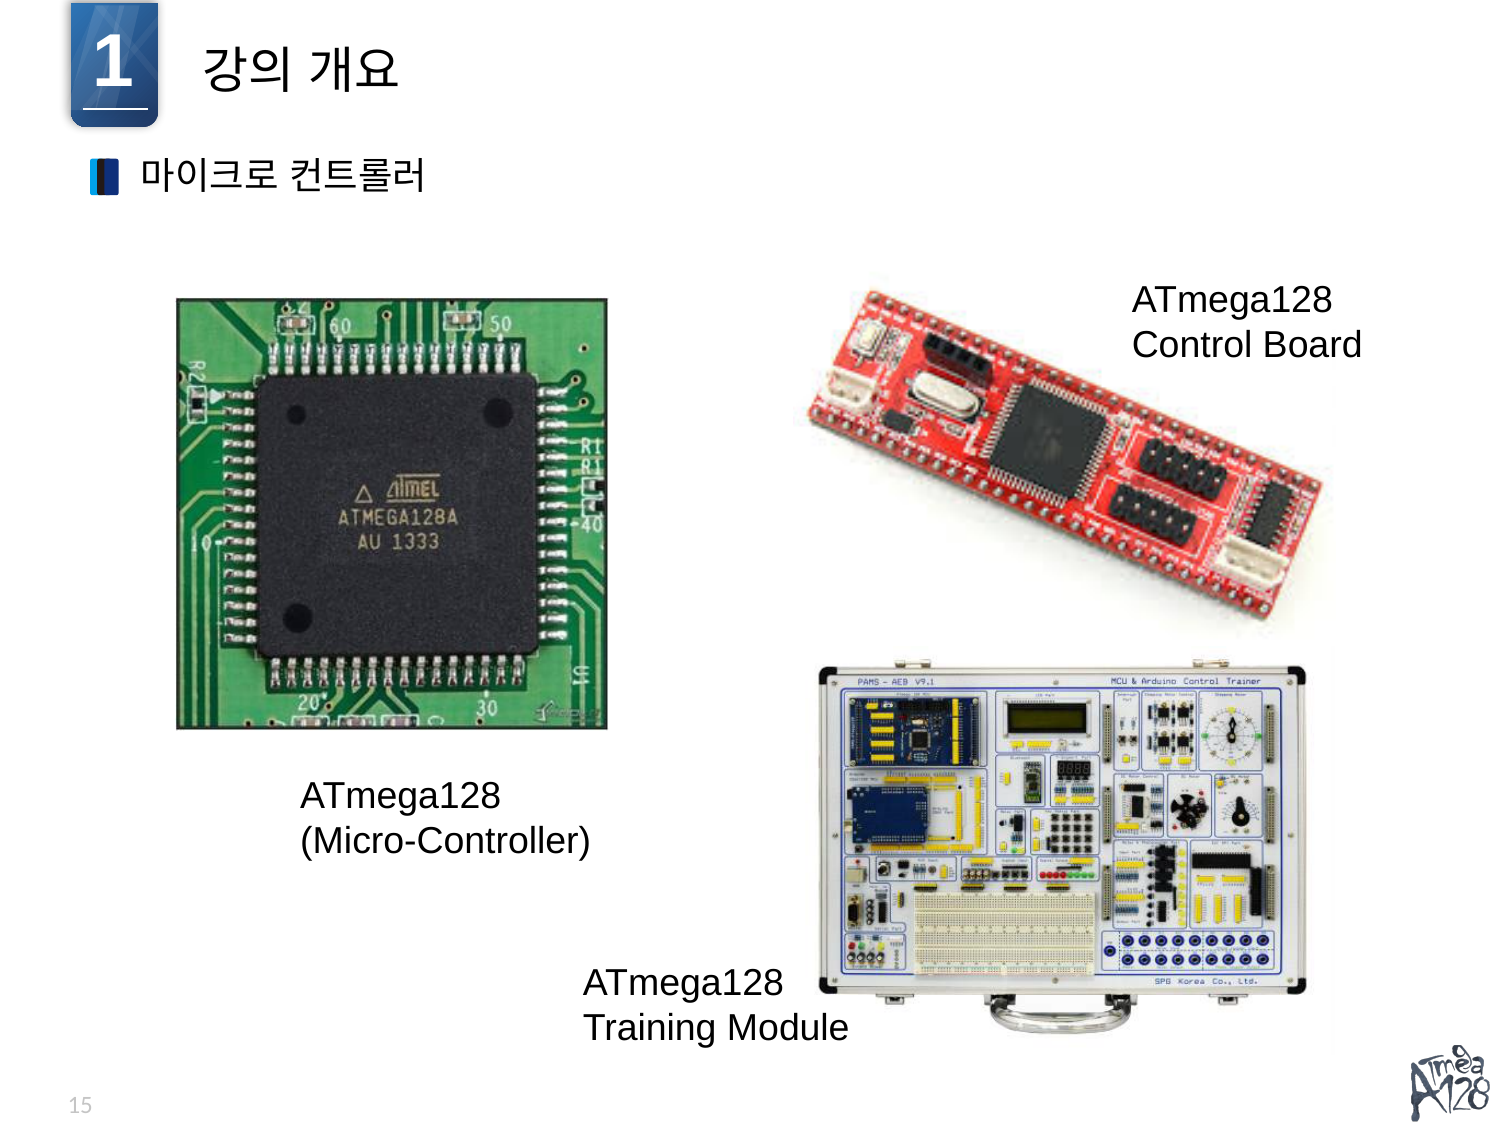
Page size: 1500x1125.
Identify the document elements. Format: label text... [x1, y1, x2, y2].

picture [788, 176, 1336, 1055]
slide_number 15 [34, 1087, 108, 1119]
text_box ATmega128 Control Board [1336, 267, 1378, 373]
picture [175, 297, 609, 731]
text_box ATmega128 Training Module [568, 950, 865, 1056]
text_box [90, 158, 119, 196]
text_box 마이크로 컨트롤러 [125, 149, 832, 205]
text_box 강의 개요 [188, 30, 1245, 116]
text_box ATmega128 (Micro-Controller) [285, 763, 607, 868]
text_box 1 [73, 4, 154, 109]
